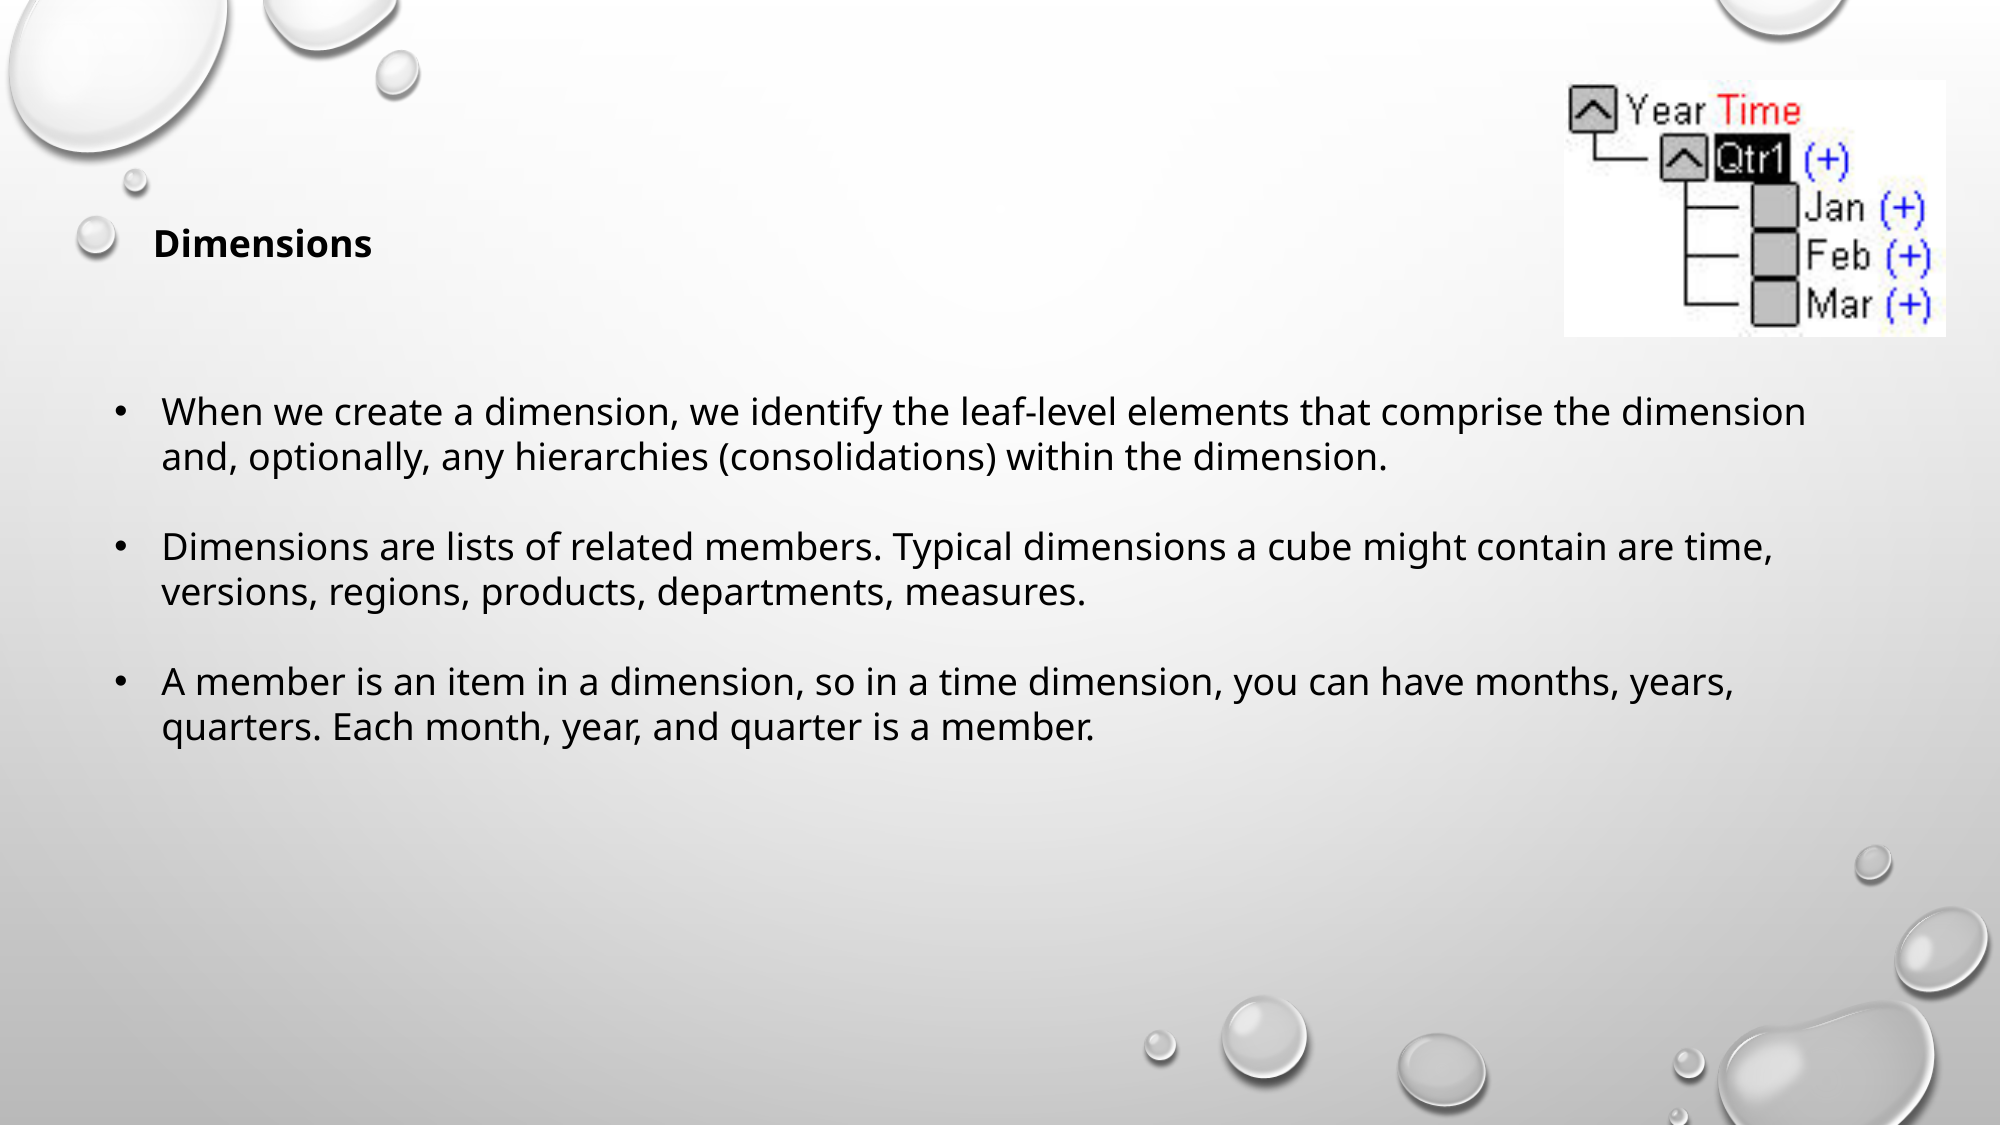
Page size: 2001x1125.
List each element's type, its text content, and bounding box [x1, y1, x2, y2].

picture [0, 0, 2000, 1125]
text_box When we create a dimension, we identify the leaf-level elements that comprise the dimension and, optionally, any hierarchies (consolidations) within the dimension. Dimensions are lists of related members. Typical dimensions a cube might contain are time, versions, regions, products, departments, measures. A member is an item in a dimension, so in a time dimension, you can have months, years, quarters. Each month, year, and quarter is a member. [99, 380, 1878, 846]
text_box Dimensions [138, 212, 1258, 273]
